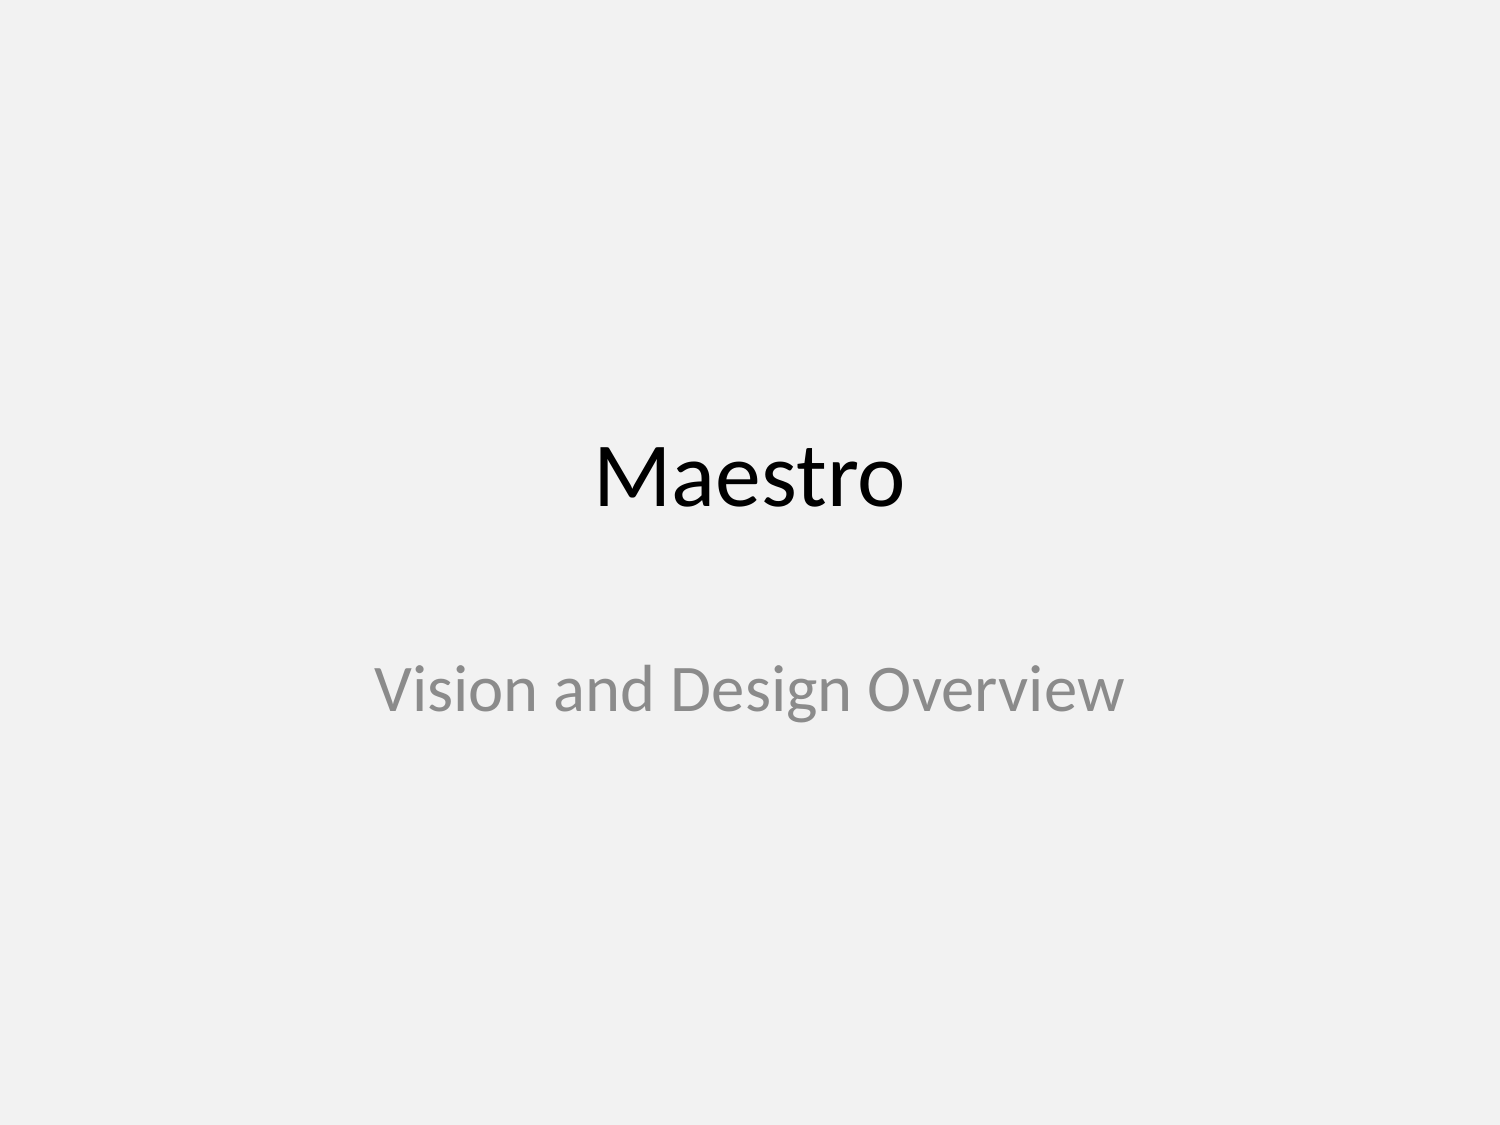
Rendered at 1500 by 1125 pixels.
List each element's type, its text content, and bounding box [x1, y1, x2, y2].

title Maestro [112, 349, 1388, 591]
subtitle Vision and Design Overview [225, 637, 1275, 925]
